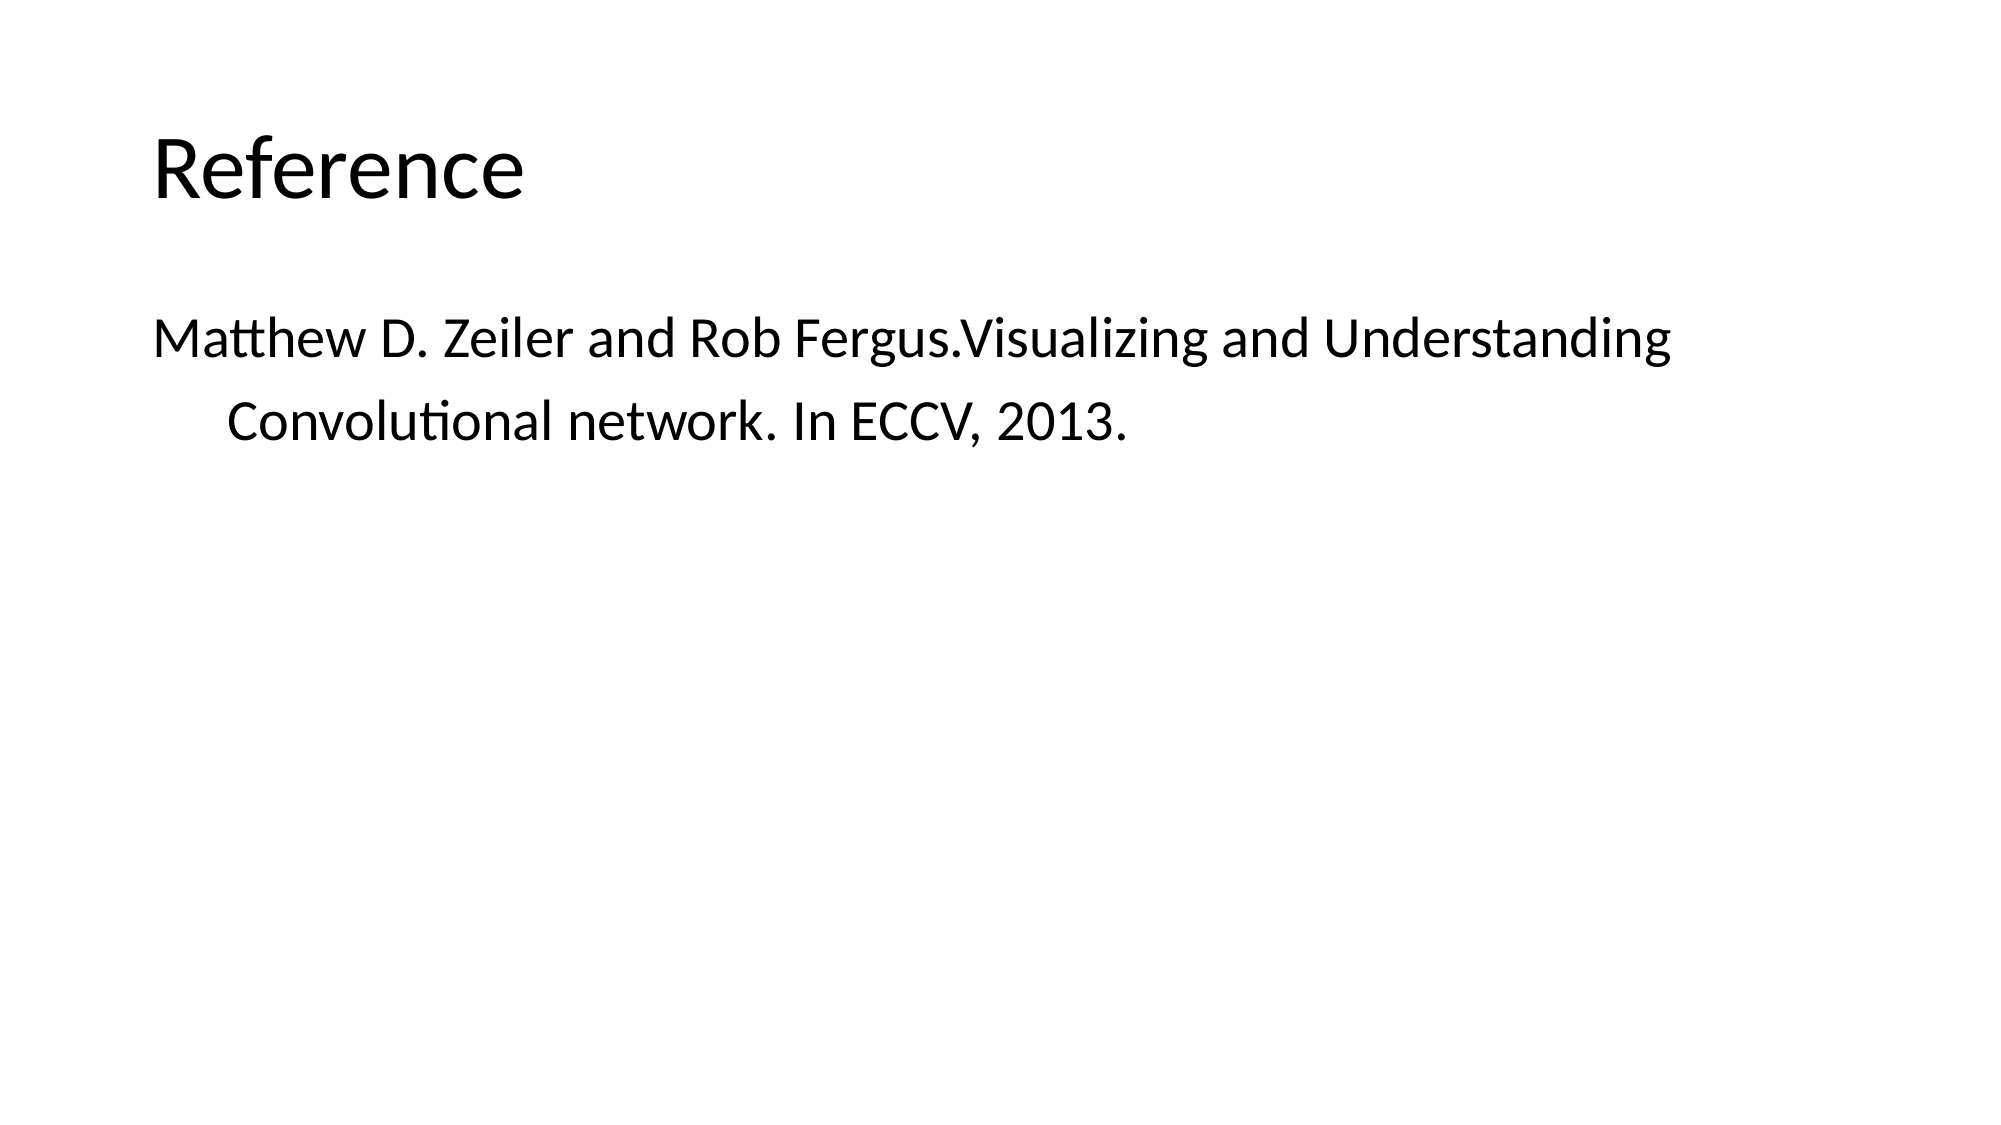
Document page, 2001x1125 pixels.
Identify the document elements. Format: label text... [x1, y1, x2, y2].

list Matthew D. Zeiler and Rob Fergus.Visualizing and Understanding Convolutional network. In ECCV, 2013. [137, 299, 1863, 1014]
title Reference [137, 59, 1863, 278]
